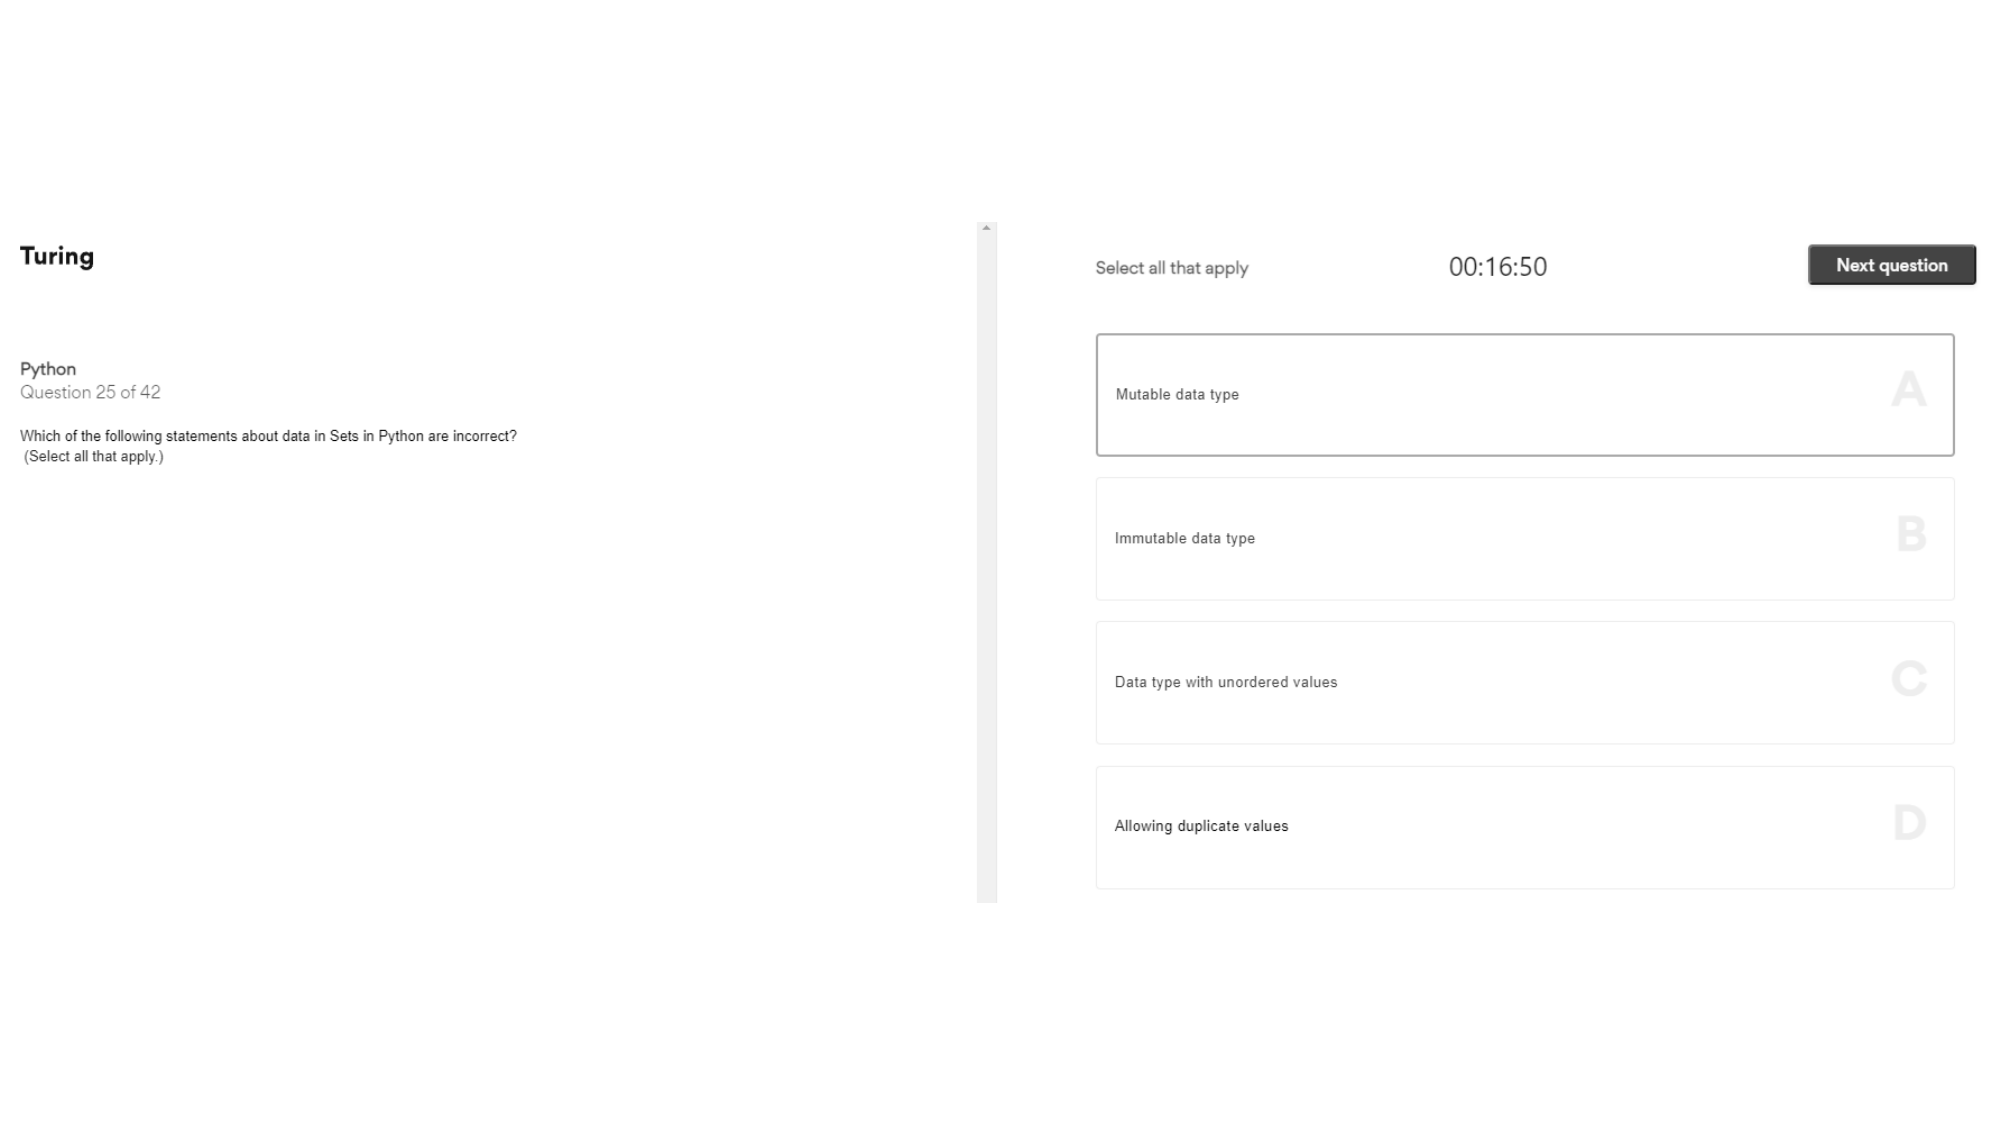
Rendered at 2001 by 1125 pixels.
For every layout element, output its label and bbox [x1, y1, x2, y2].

picture [0, 222, 2000, 903]
